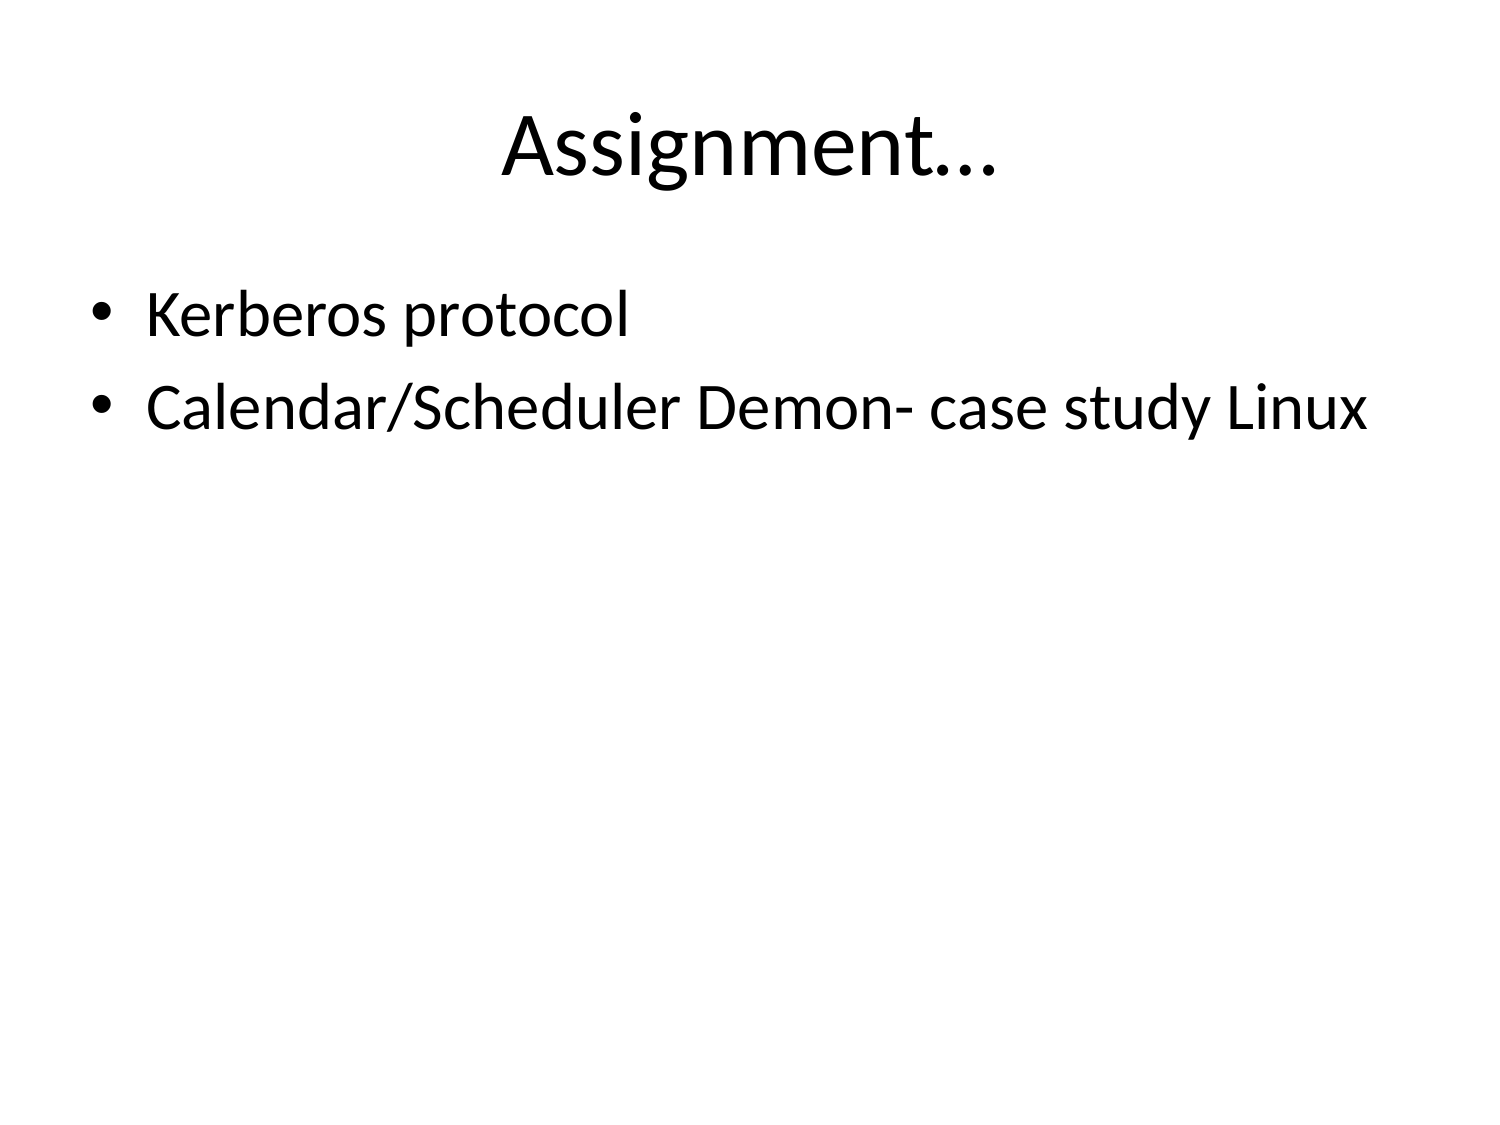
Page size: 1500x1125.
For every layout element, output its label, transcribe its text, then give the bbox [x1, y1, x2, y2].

title Assignment… [75, 45, 1425, 233]
list Kerberos protocol Calendar/Scheduler Demon- case study Linux [75, 262, 1425, 1005]
